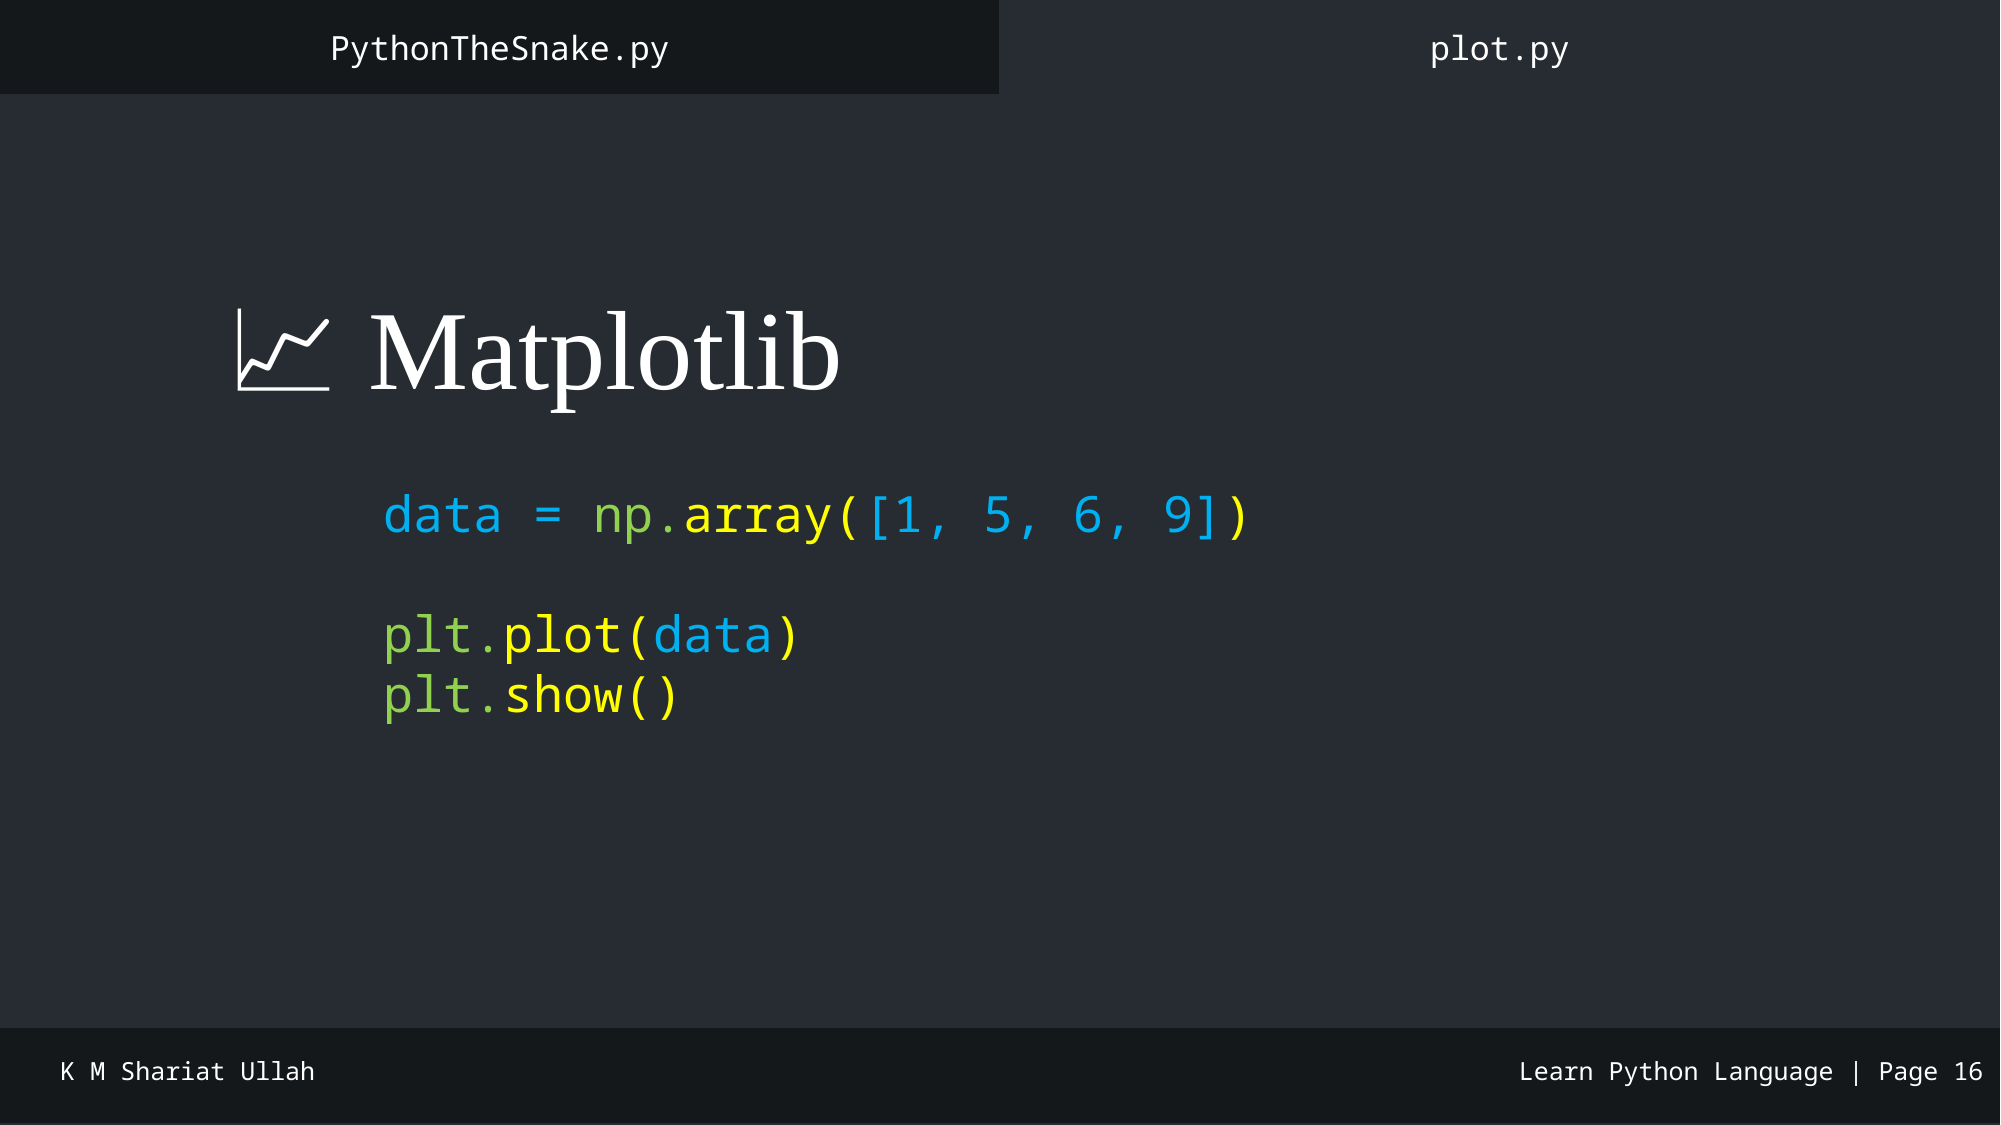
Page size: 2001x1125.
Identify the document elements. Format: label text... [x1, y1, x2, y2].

text_box [0, 1028, 2000, 1123]
text_box K M Shariat Ullah [45, 1047, 331, 1093]
text_box [0, 94, 2000, 1028]
text_box 📈 Matplotlib [212, 269, 859, 420]
text_box Learn Python Language | Page 16 [1504, 1047, 1999, 1093]
text_box PythonTheSnake.py [0, 0, 999, 94]
text_box plot.py [999, 0, 2000, 94]
text_box data = np.array([1, 5, 6, 9]) plt.plot(data) plt.show() [368, 475, 1458, 730]
